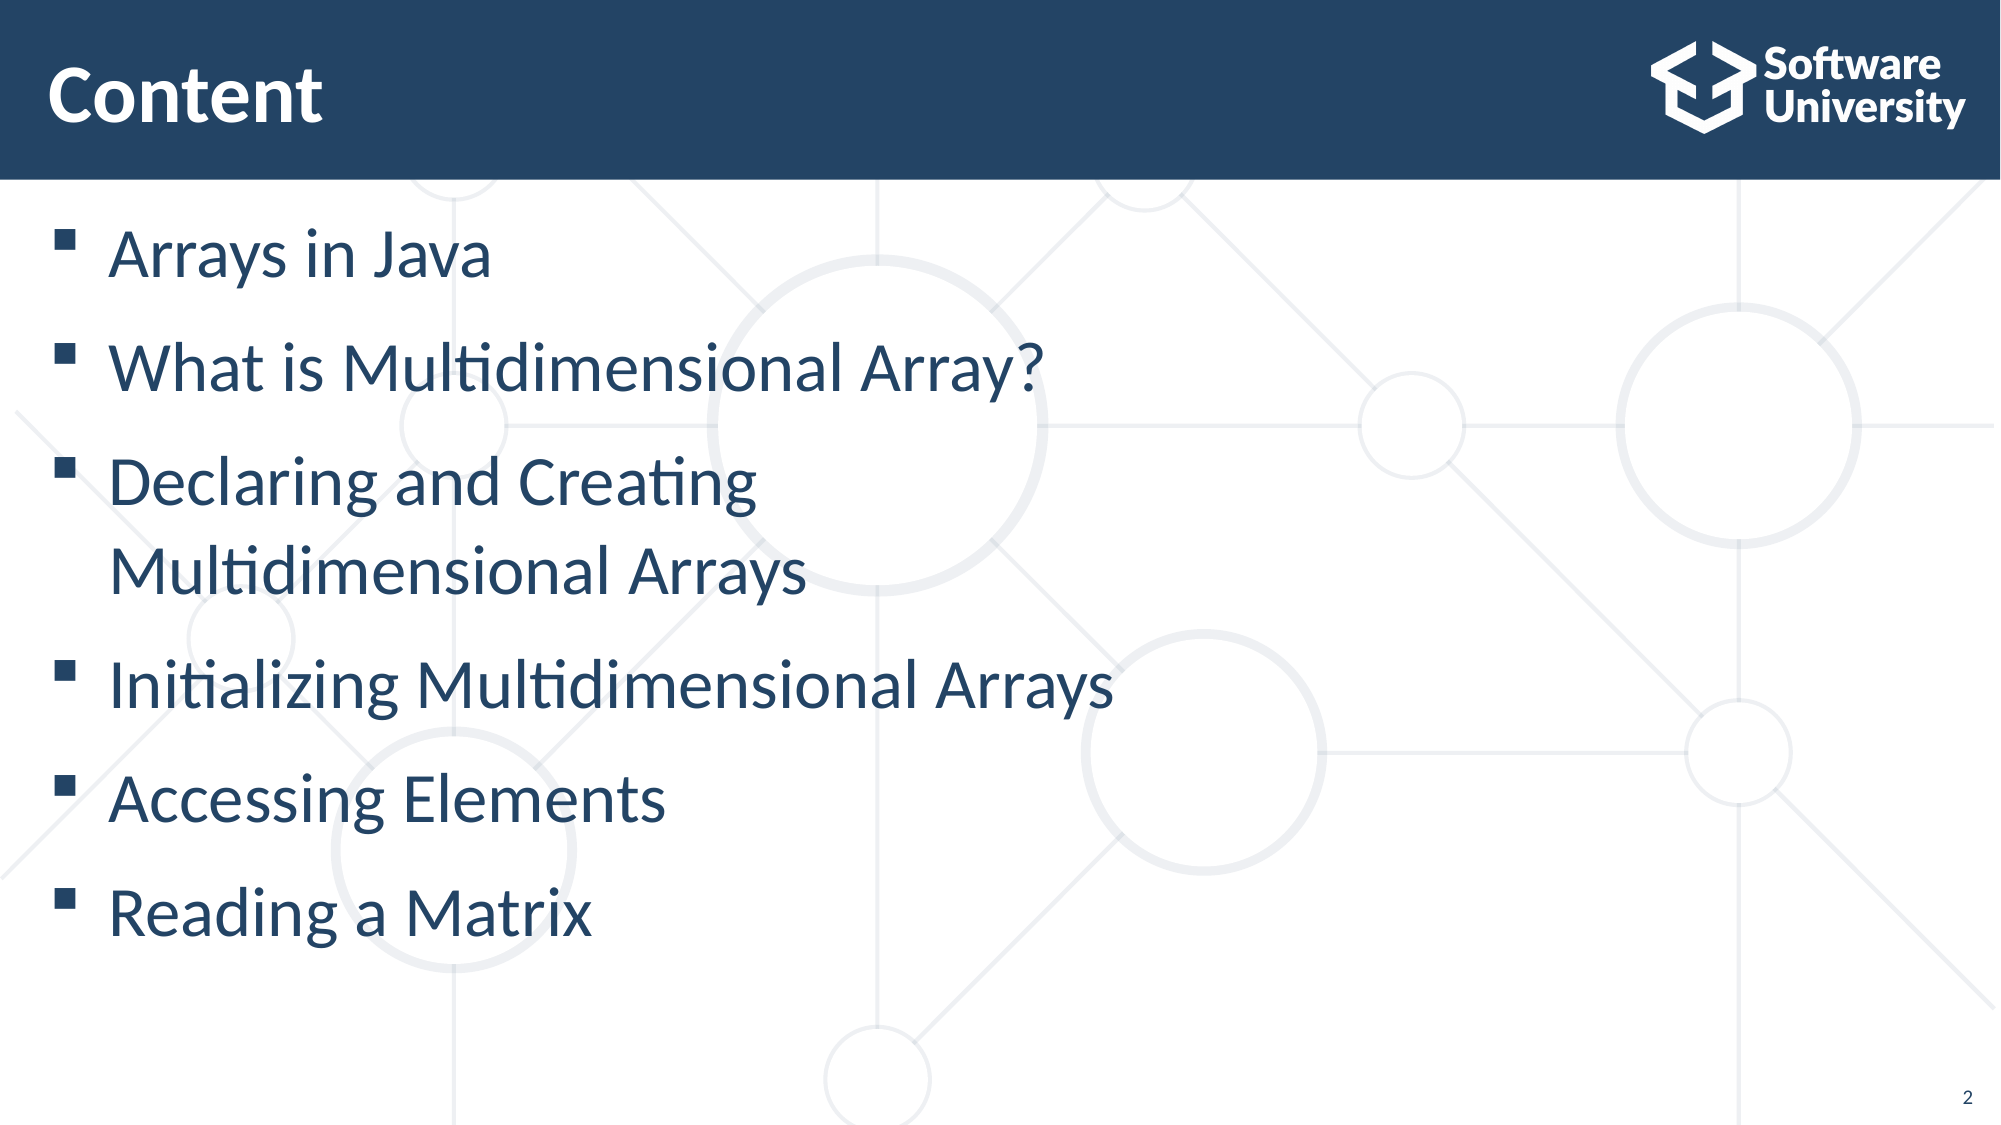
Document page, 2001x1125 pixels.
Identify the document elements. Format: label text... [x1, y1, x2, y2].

slide_number 2 [1927, 1067, 1989, 1117]
picture [1651, 41, 1966, 134]
title Content [31, 16, 1625, 162]
list Arrays in Java What is Multidimensional Array? Declaring and Creating Multidimensional Arrays Initializing Multidimensional Arrays Accessing Elements Reading a Matrix [31, 196, 1970, 1104]
